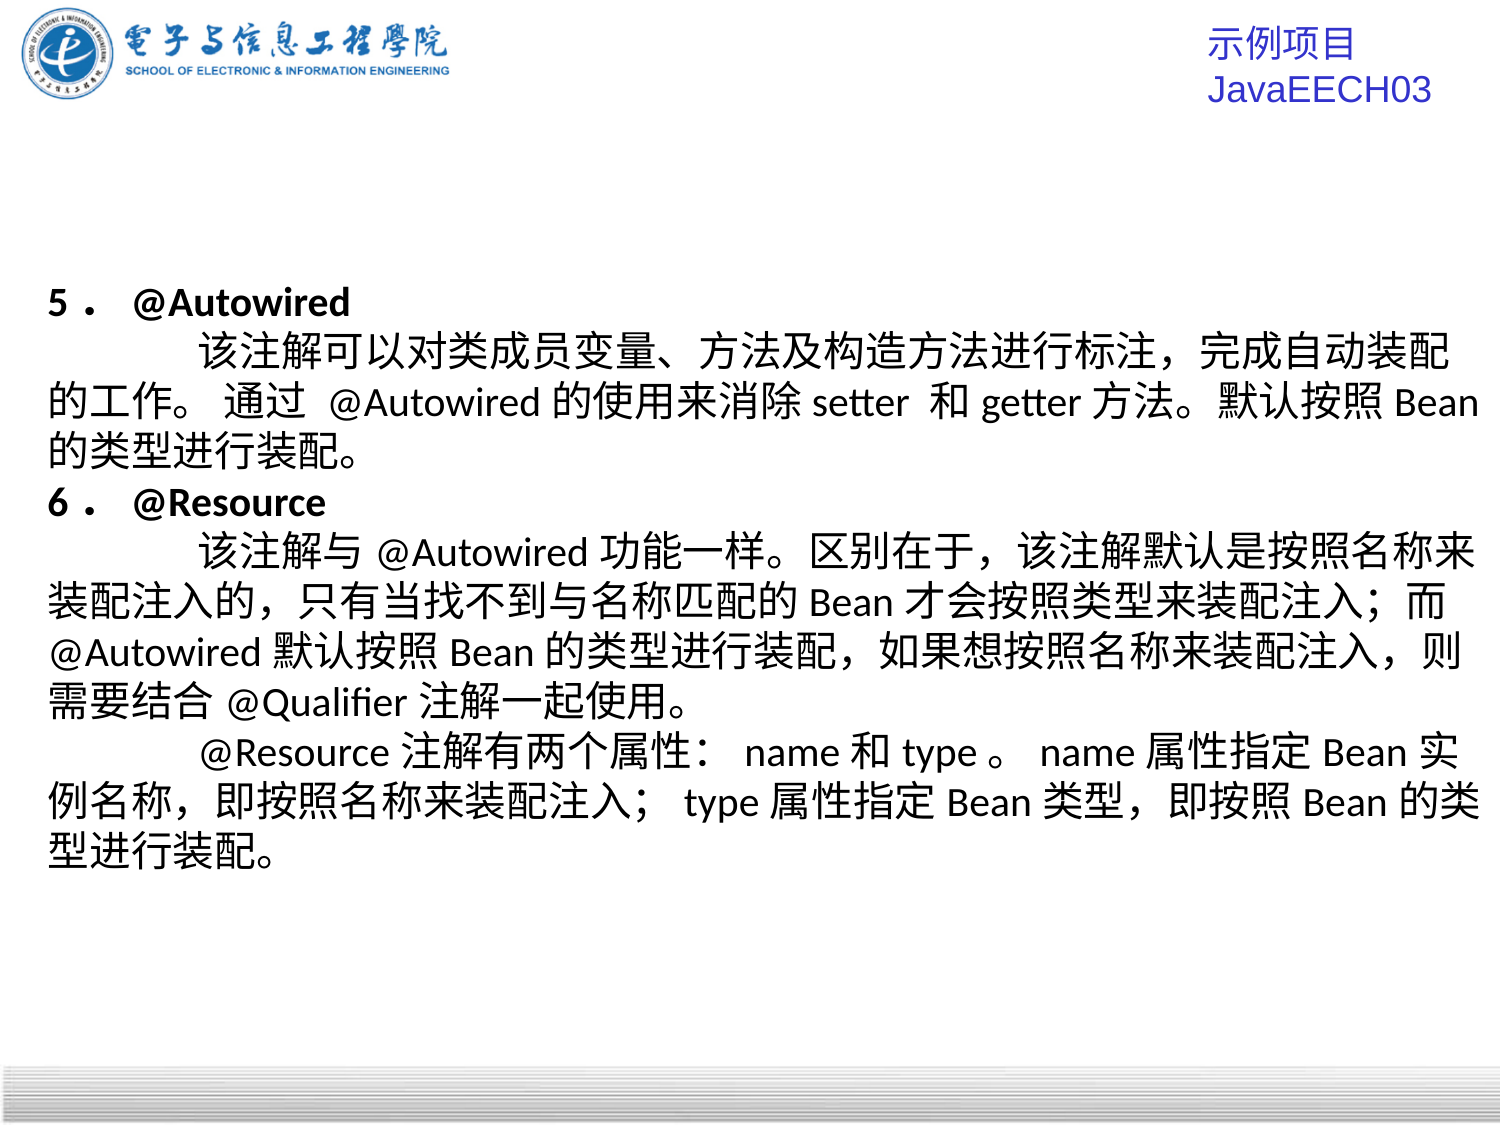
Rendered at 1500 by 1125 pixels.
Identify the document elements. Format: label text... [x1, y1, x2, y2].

picture [0, 4, 892, 102]
picture [0, 149, 1500, 1125]
text_box 5．@Autowired 该注解可以对类成员变量、方法及构造方法进行标注，完成自动装配的工作。 通过 @Autowired的使用来消除setter 和getter方法。默认按照Bean的类型进行装配。 6．@Resource 该注解与@Autowired功能一样。区别在于，该注解默认是按照名称来装配注入的，只有当找不到与名称匹配的Bean才会按照类型来装配注入；而@Autowired默认按照Bean的类型进行装配，如果想按照名称来装配注入，则需要结合@Qualifier注解一起使用。 @Resource注解有两个属性：name和type。name属性指定Bean实例名称，即按照名称来装配注入；type属性指定Bean类型，即按照Bean的类型进行装配。 [32, 267, 1500, 883]
text_box 示例项目 JavaEECH03 [1192, 12, 1500, 117]
